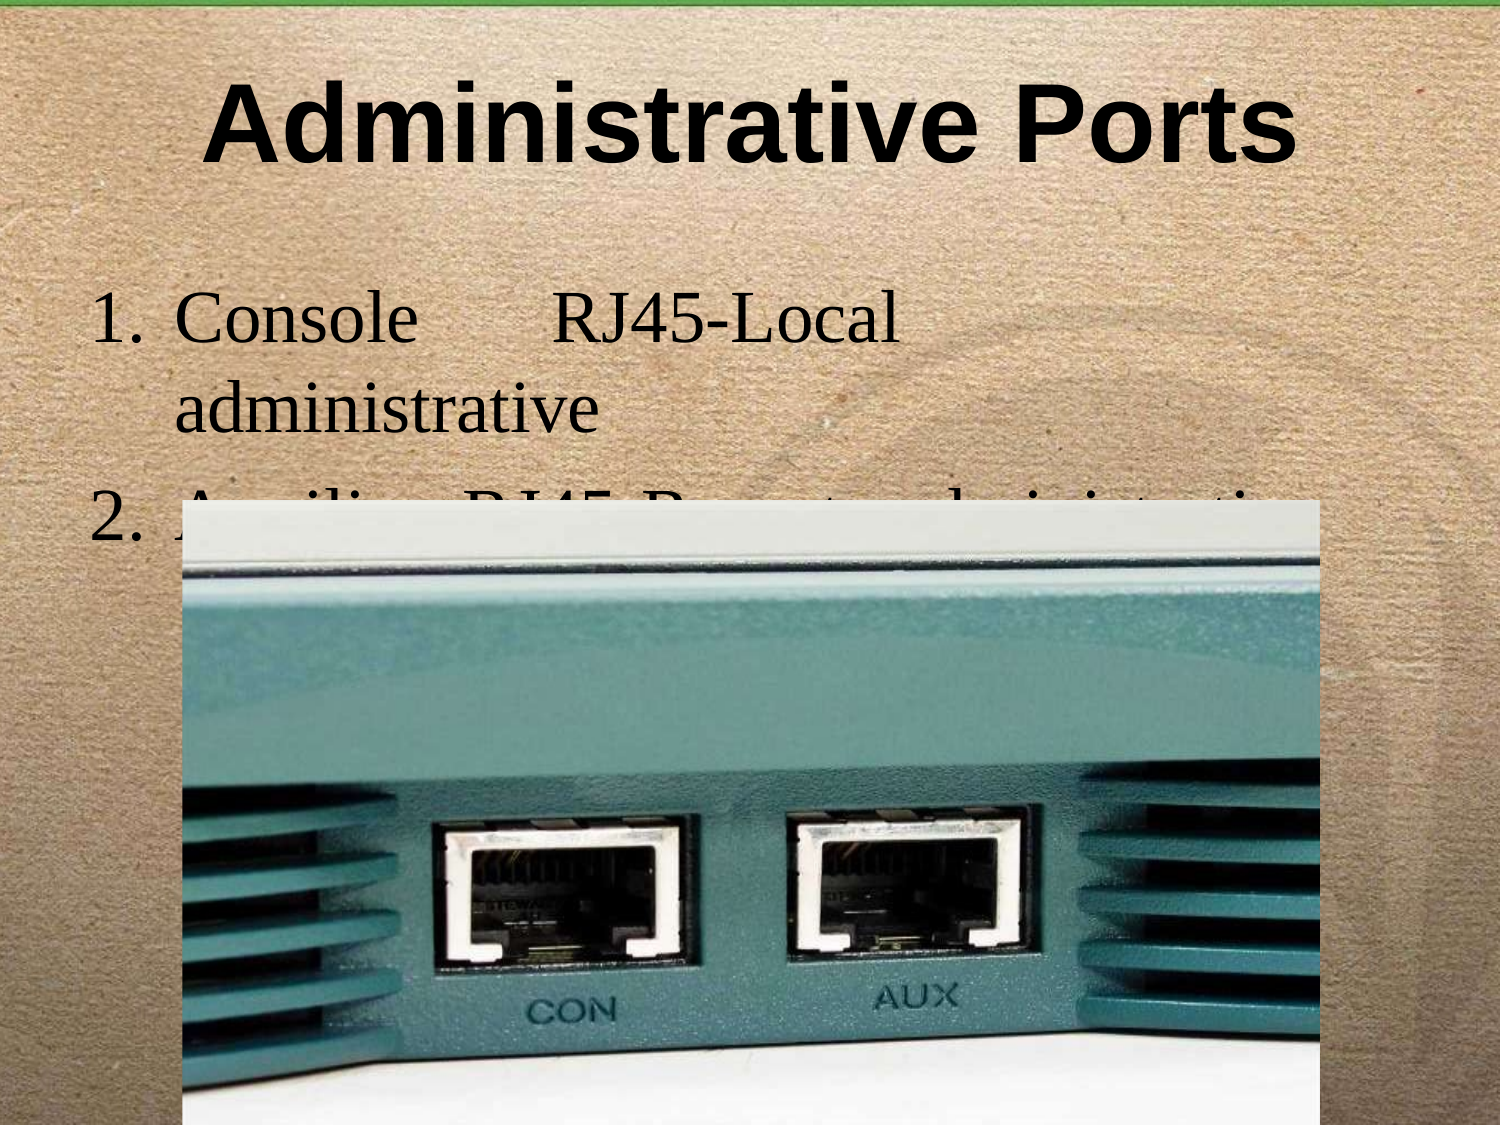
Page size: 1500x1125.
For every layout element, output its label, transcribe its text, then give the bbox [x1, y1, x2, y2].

picture [0, 0, 1500, 1125]
text_box Console RJ45-Local administrative AuxiliaryRJ45-Remote administrative [87, 247, 1327, 556]
title Administrative Ports [198, 47, 1303, 238]
text_box [182, 500, 1320, 1125]
